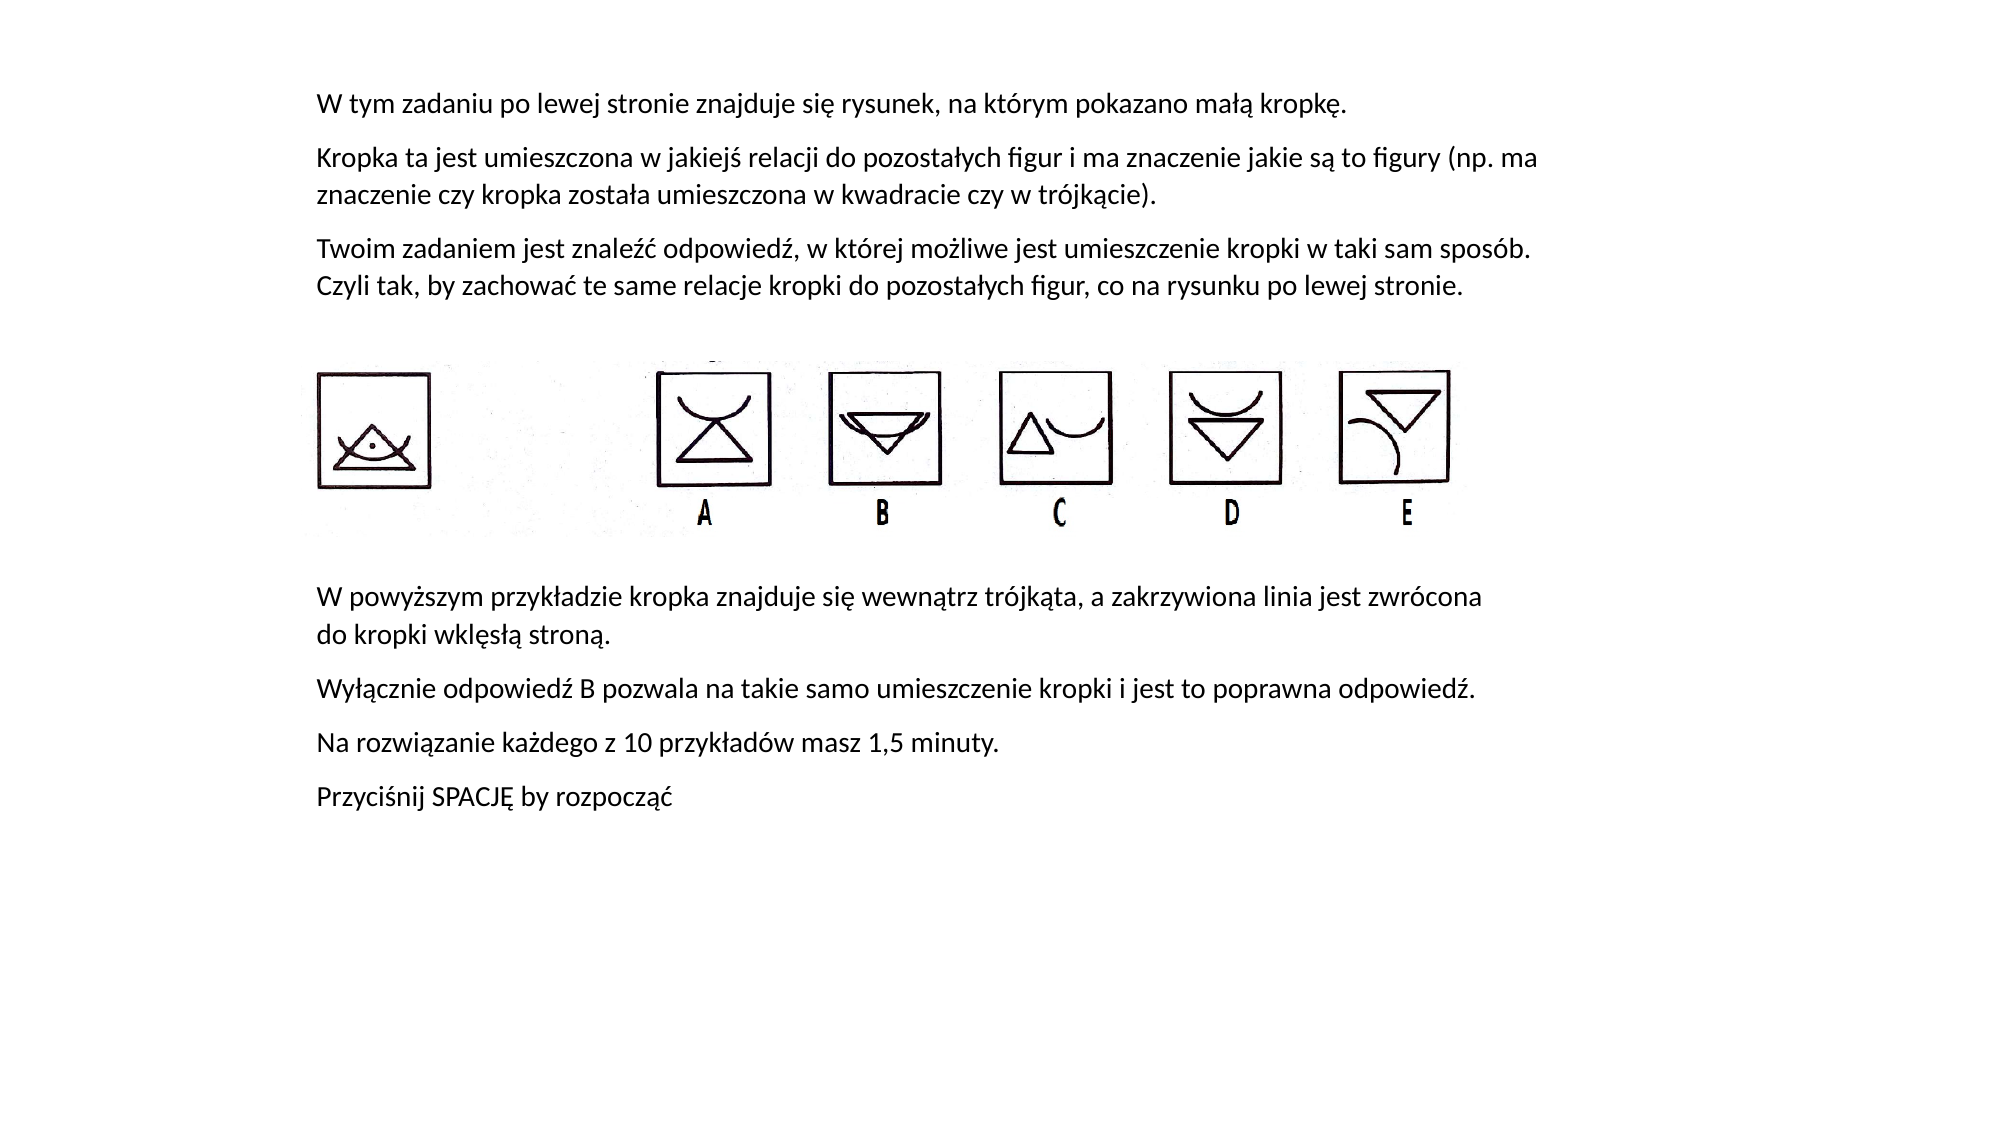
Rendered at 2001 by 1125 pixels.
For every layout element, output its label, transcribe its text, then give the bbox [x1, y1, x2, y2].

text_box W powyższym przykładzie kropka znajduje się wewnątrz trójkąta, a zakrzywiona linia jest zwrócona do kropki wklęsłą stroną. Wyłącznie odpowiedź B pozwala na takie samo umieszczenie kropki i jest to poprawna odpowiedź. Na rozwiązanie każdego z 10 przykładów masz 1,5 minuty. Przyciśnij SPACJĘ by rozpocząć [301, 567, 1528, 820]
text_box W tym zadaniu po lewej stronie znajduje się rysunek, na którym pokazano małą kropkę. Kropka ta jest umieszczona w jakiejś relacji do pozostałych figur i ma znaczenie jakie są to figury (np. ma znaczenie czy kropka została umieszczona w kwadracie czy w trójkącie). Twoim zadaniem jest znaleźć odpowiedź, w której możliwe jest umieszczenie kropki w taki sam sposób. Czyli tak, by zachować te same relacje kropki do pozostałych figur, co na rysunku po lewej stronie. [301, 74, 1598, 310]
picture [301, 361, 1468, 537]
